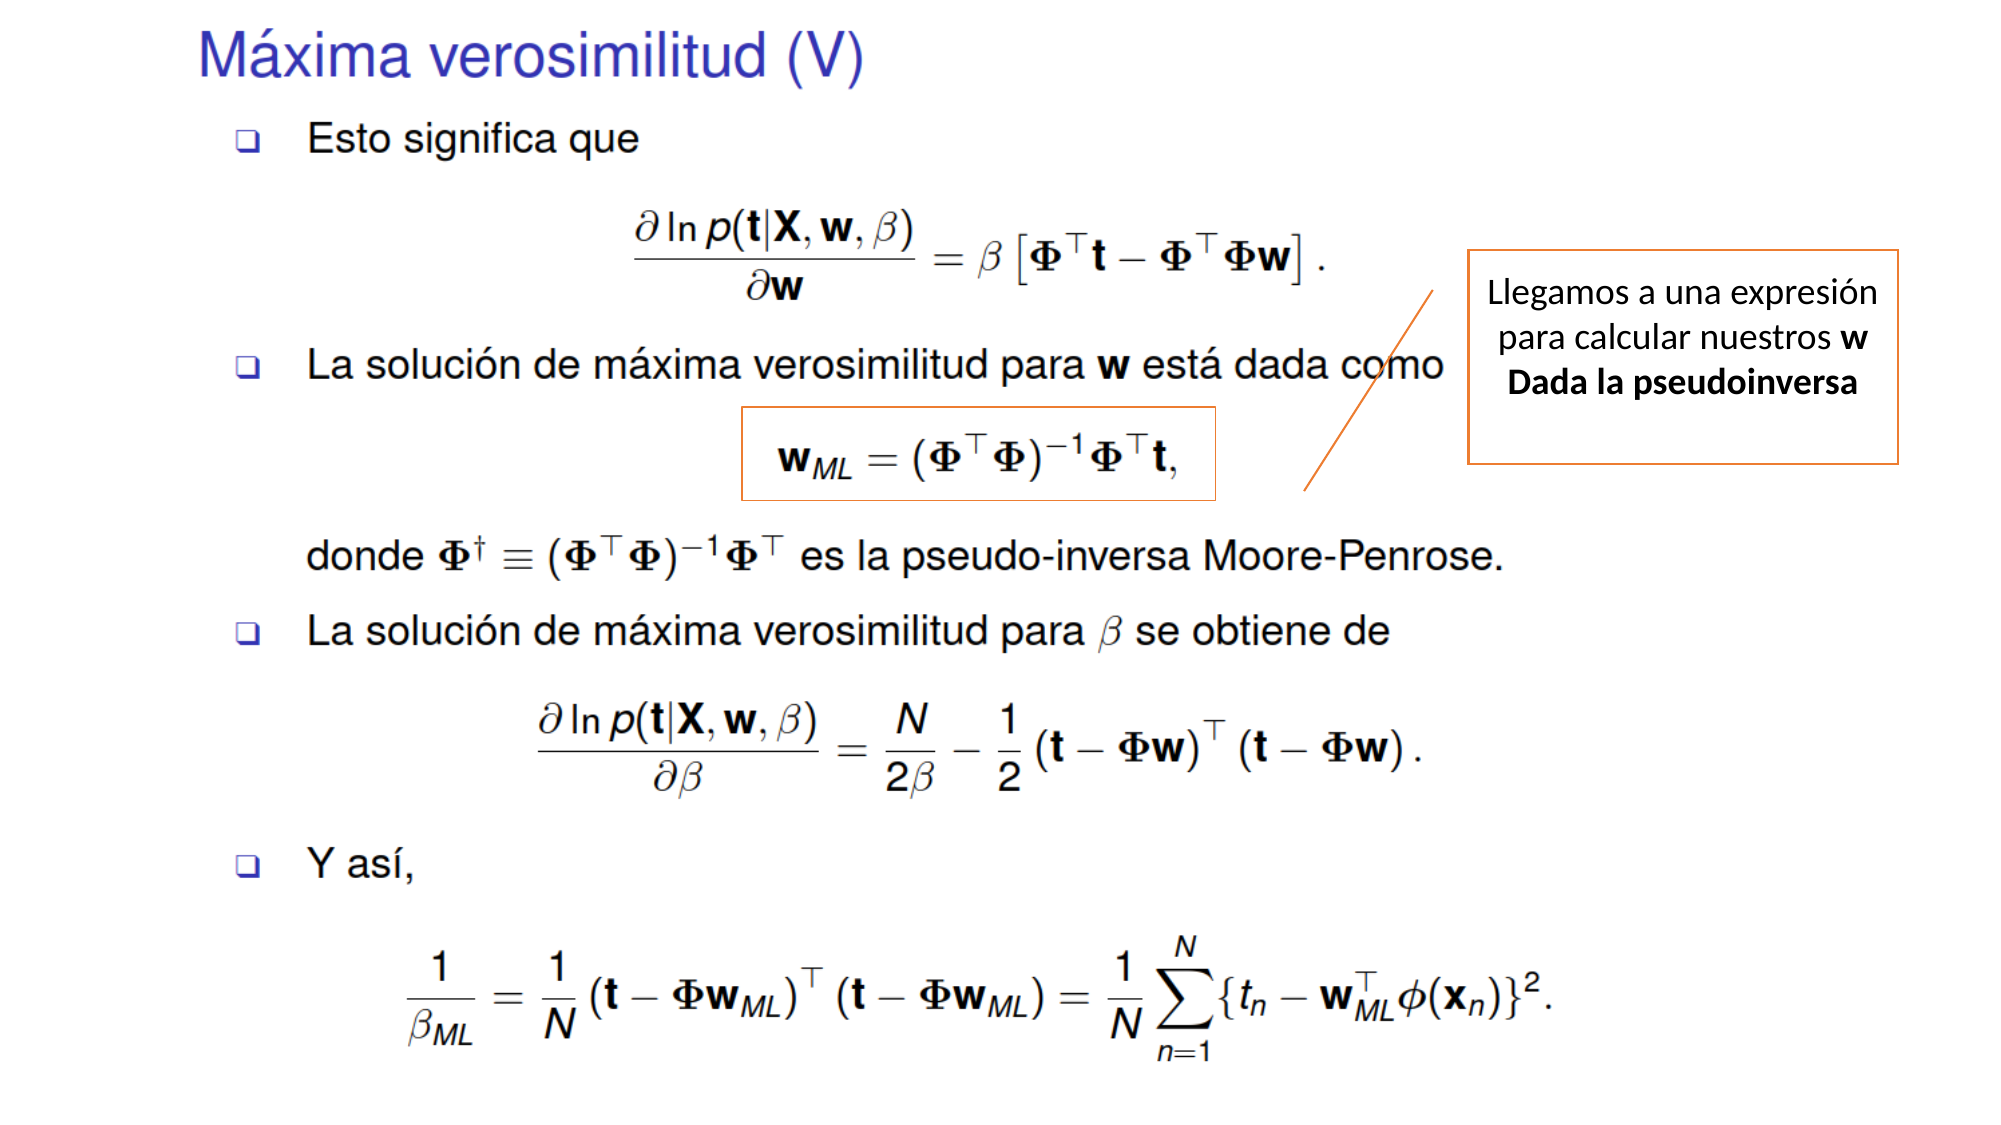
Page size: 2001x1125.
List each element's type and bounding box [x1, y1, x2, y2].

picture [161, 0, 1711, 1072]
